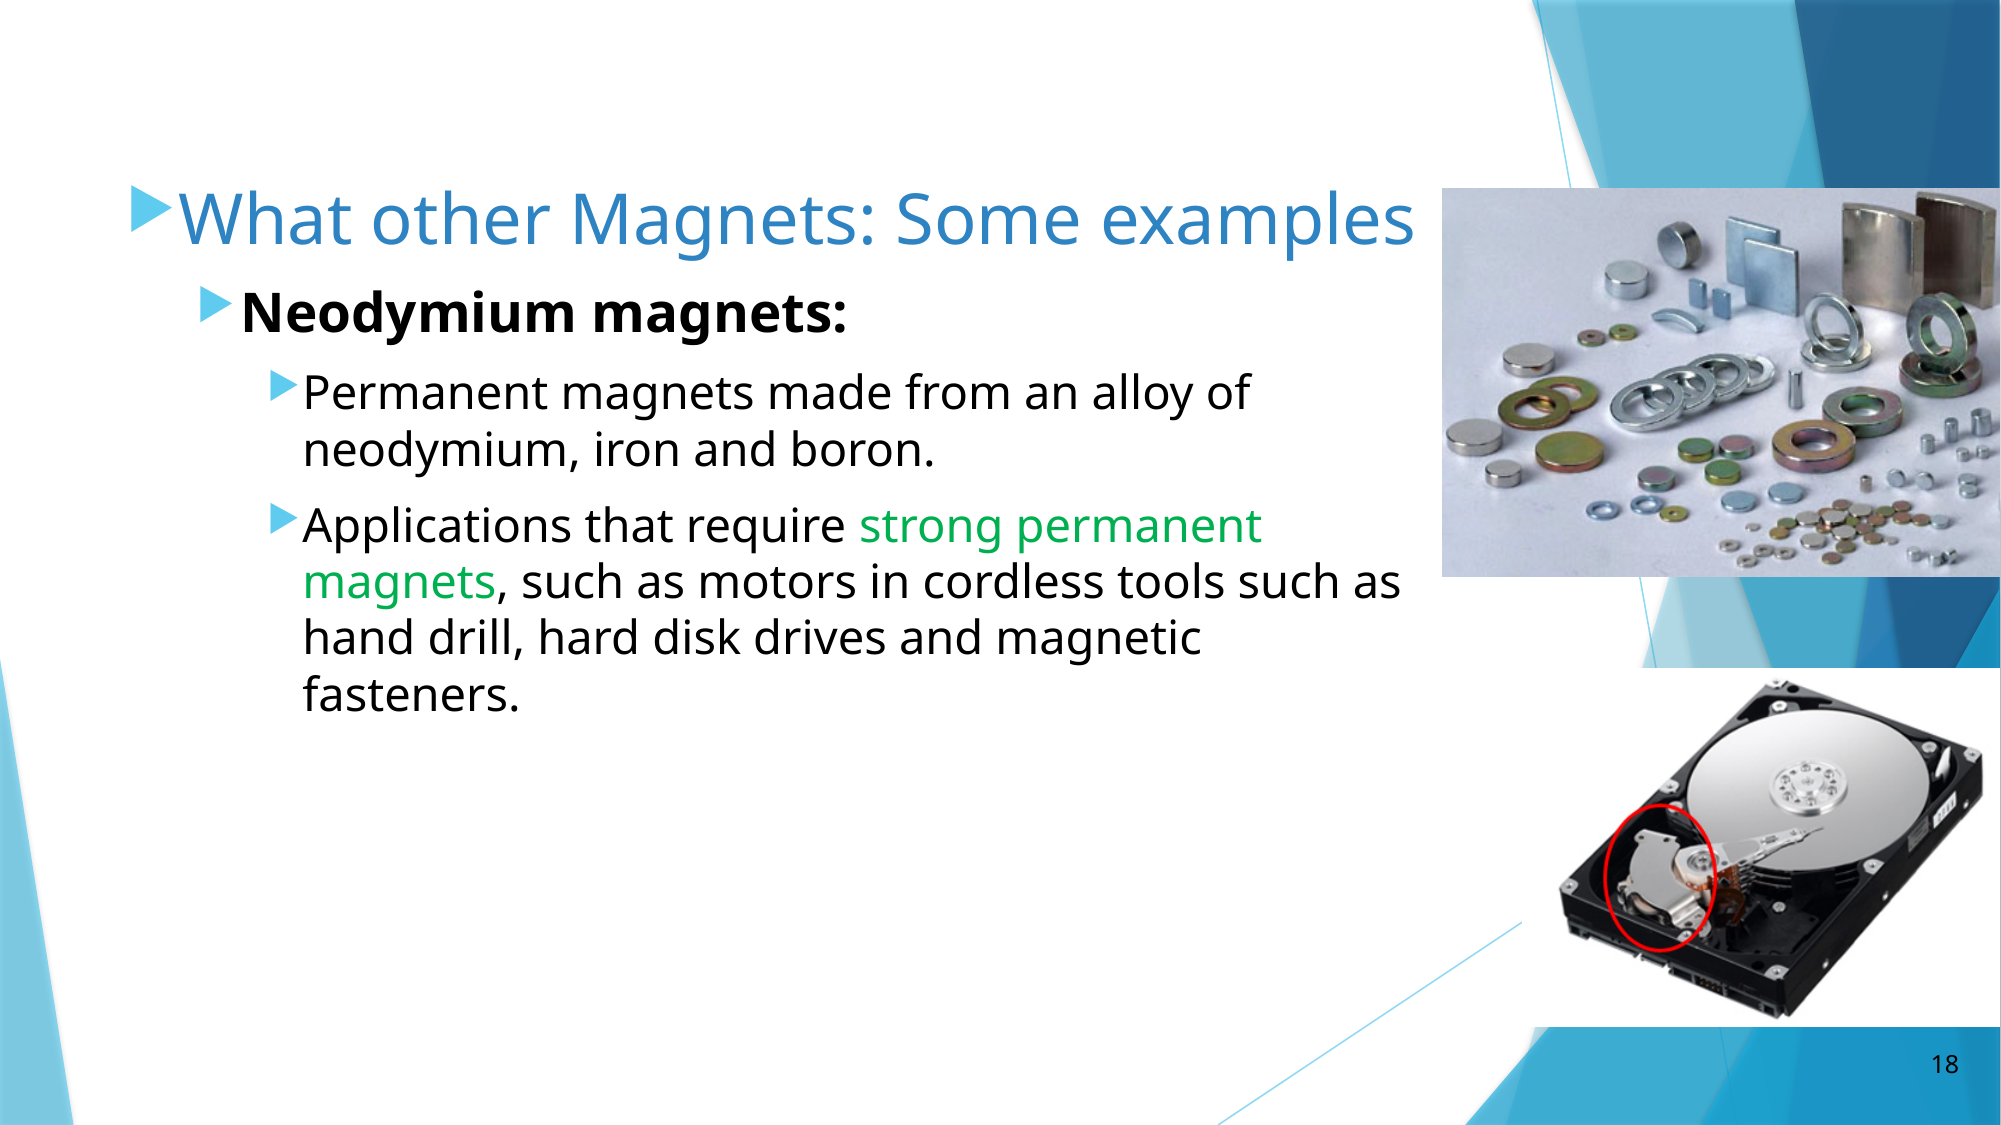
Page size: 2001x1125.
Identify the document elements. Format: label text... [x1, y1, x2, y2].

picture [1442, 188, 2000, 577]
slide_number 18 [1862, 1035, 1975, 1096]
list What other Magnets: Some examples Neodymium magnets: Permanent magnets made from an alloy of neodymium, iron and boron. Applications that require strong permanent magnets, such as motors in cordless tools such as hand drill, hard disk drives and magnetic fasteners. [111, 166, 1443, 779]
picture [1521, 668, 2000, 1027]
